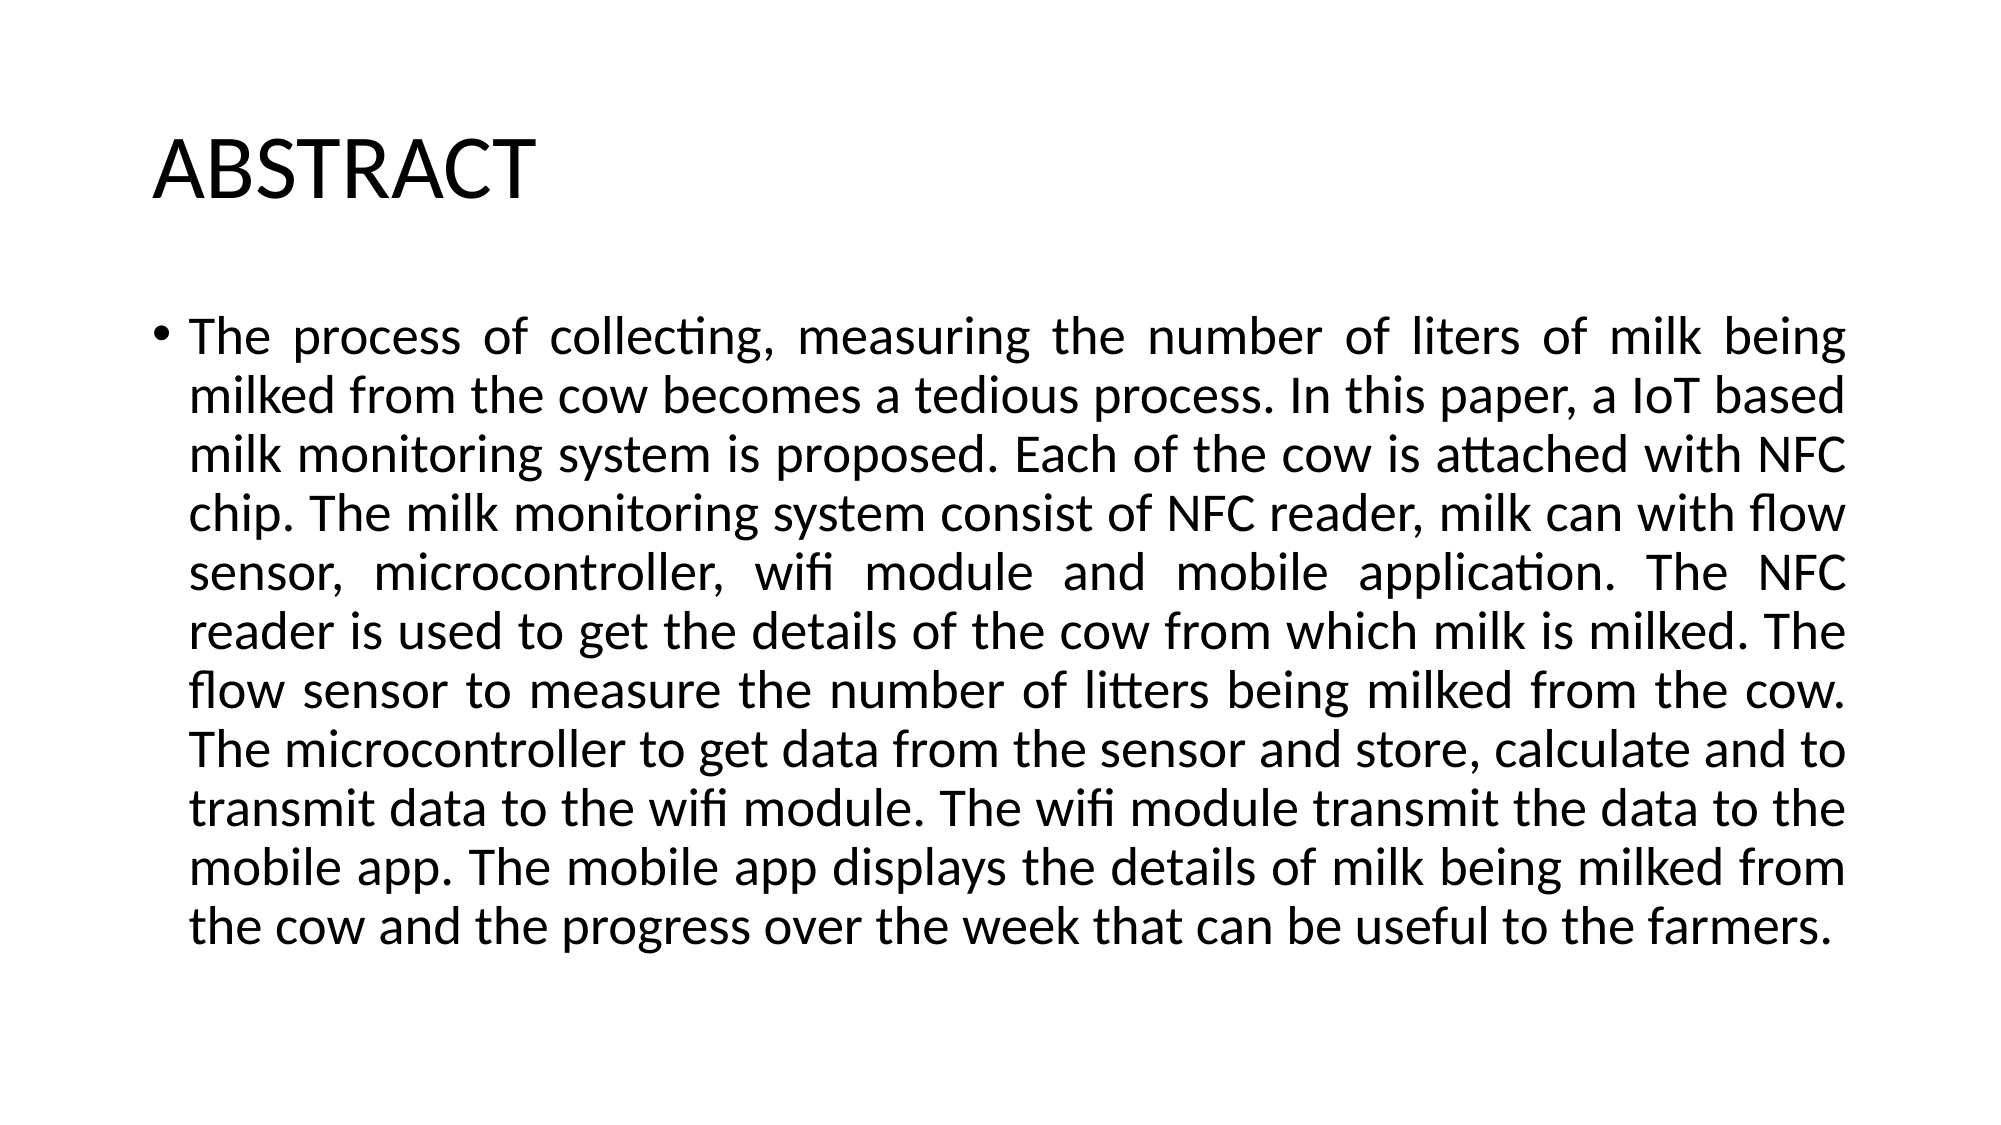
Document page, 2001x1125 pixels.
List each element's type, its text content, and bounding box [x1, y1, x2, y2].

title ABSTRACT [137, 59, 1863, 278]
list The process of collecting, measuring the number of liters of milk being milked from the cow becomes a tedious process. In this paper, a IoT based milk monitoring system is proposed. Each of the cow is attached with NFC chip. The milk monitoring system consist of NFC reader, milk can with flow sensor, microcontroller, wifi module and mobile application. The NFC reader is used to get the details of the cow from which milk is milked. The flow sensor to measure the number of litters being milked from the cow. The microcontroller to get data from the sensor and store, calculate and to transmit data to the wifi module. The wifi module transmit the data to the mobile app. The mobile app displays the details of milk being milked from the cow and the progress over the week that can be useful to the farmers. [137, 299, 1863, 1014]
